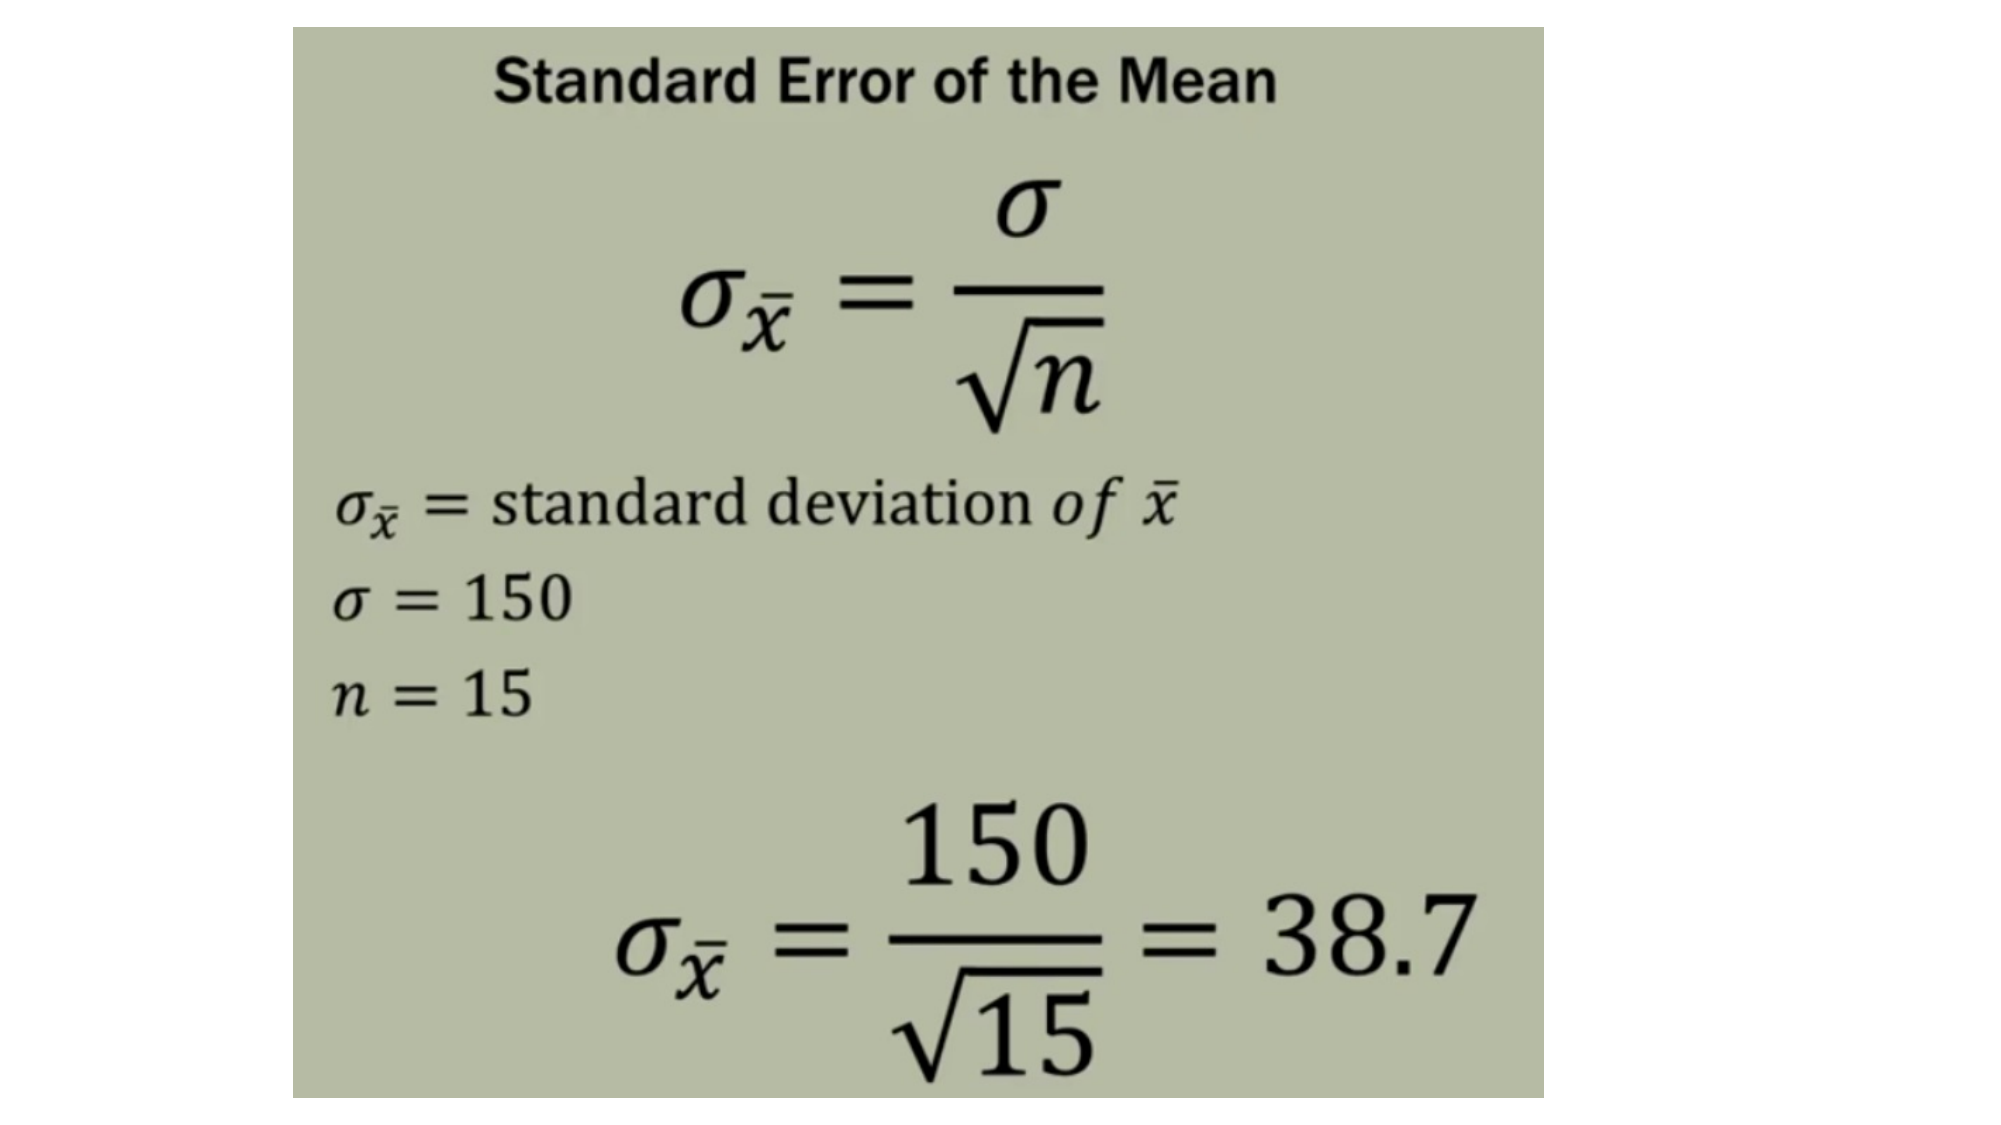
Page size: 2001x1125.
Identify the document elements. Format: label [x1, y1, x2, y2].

picture [293, 27, 1544, 1098]
